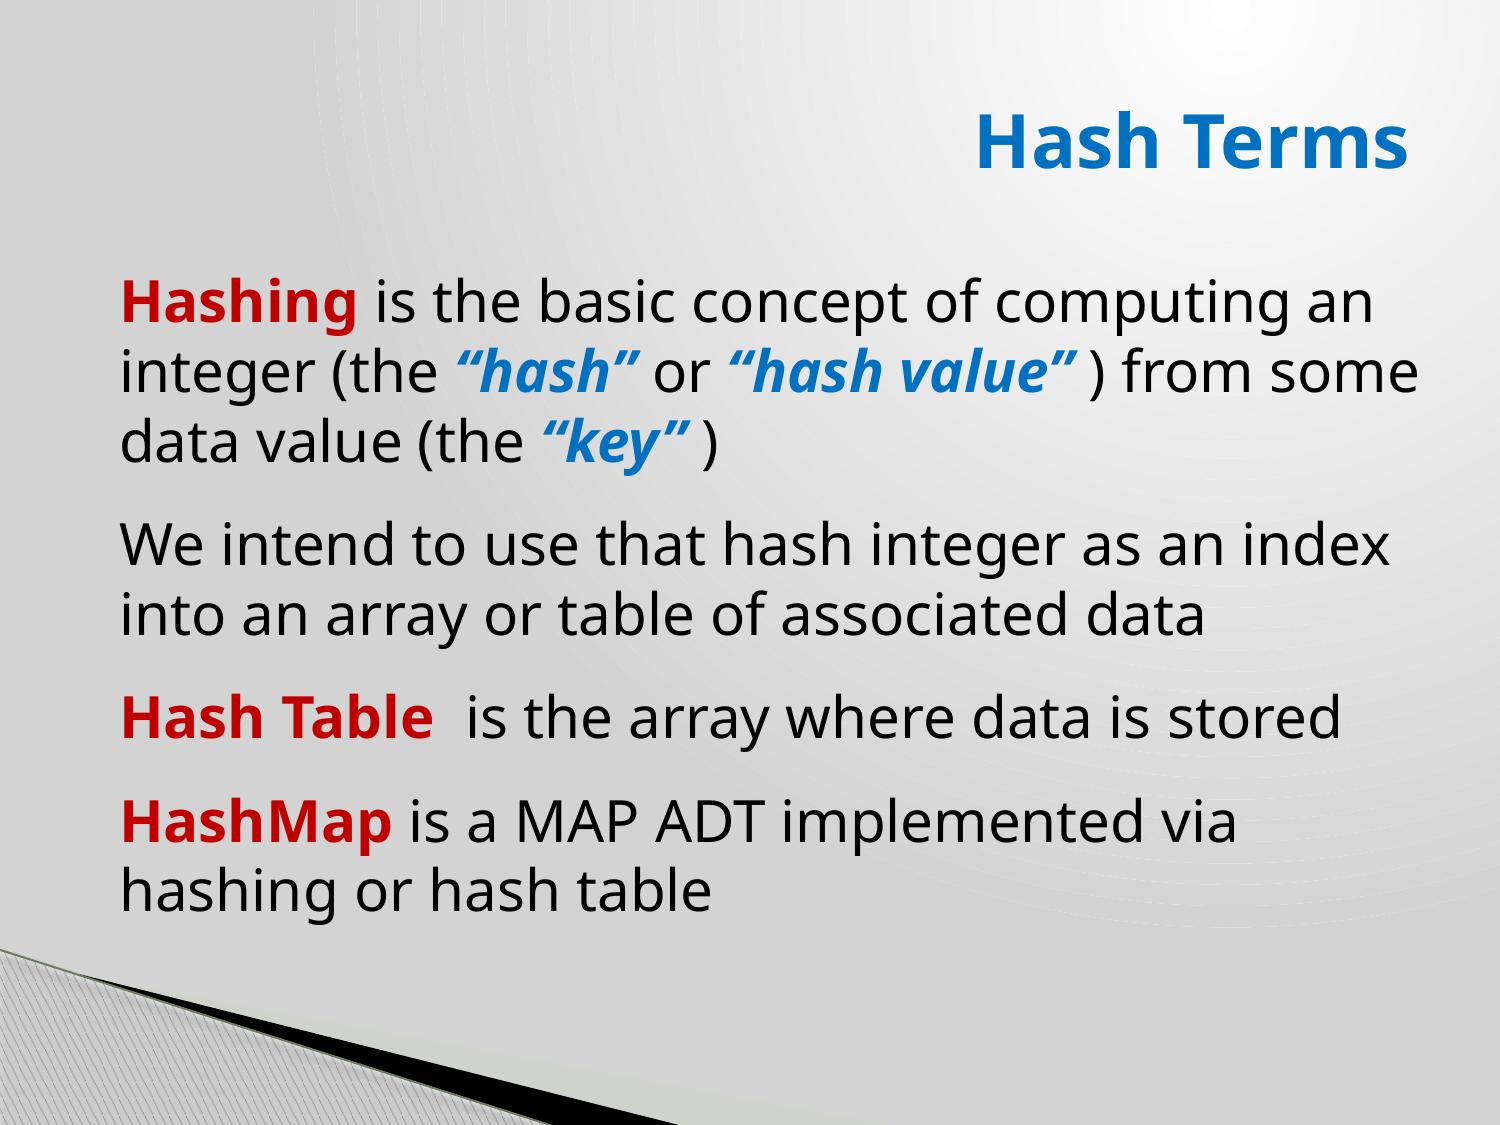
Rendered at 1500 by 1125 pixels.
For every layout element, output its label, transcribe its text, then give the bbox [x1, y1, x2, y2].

title Hash Terms [75, 45, 1425, 233]
list Hashing is the basic concept of computing an integer (the “hash” or “hash value” ) from some data value (the “key” ) We intend to use that hash integer as an index into an array or table of associated data Hash Table is the array where data is stored HashMap is a MAP ADT implemented via hashing or hash table [86, 257, 1437, 1013]
